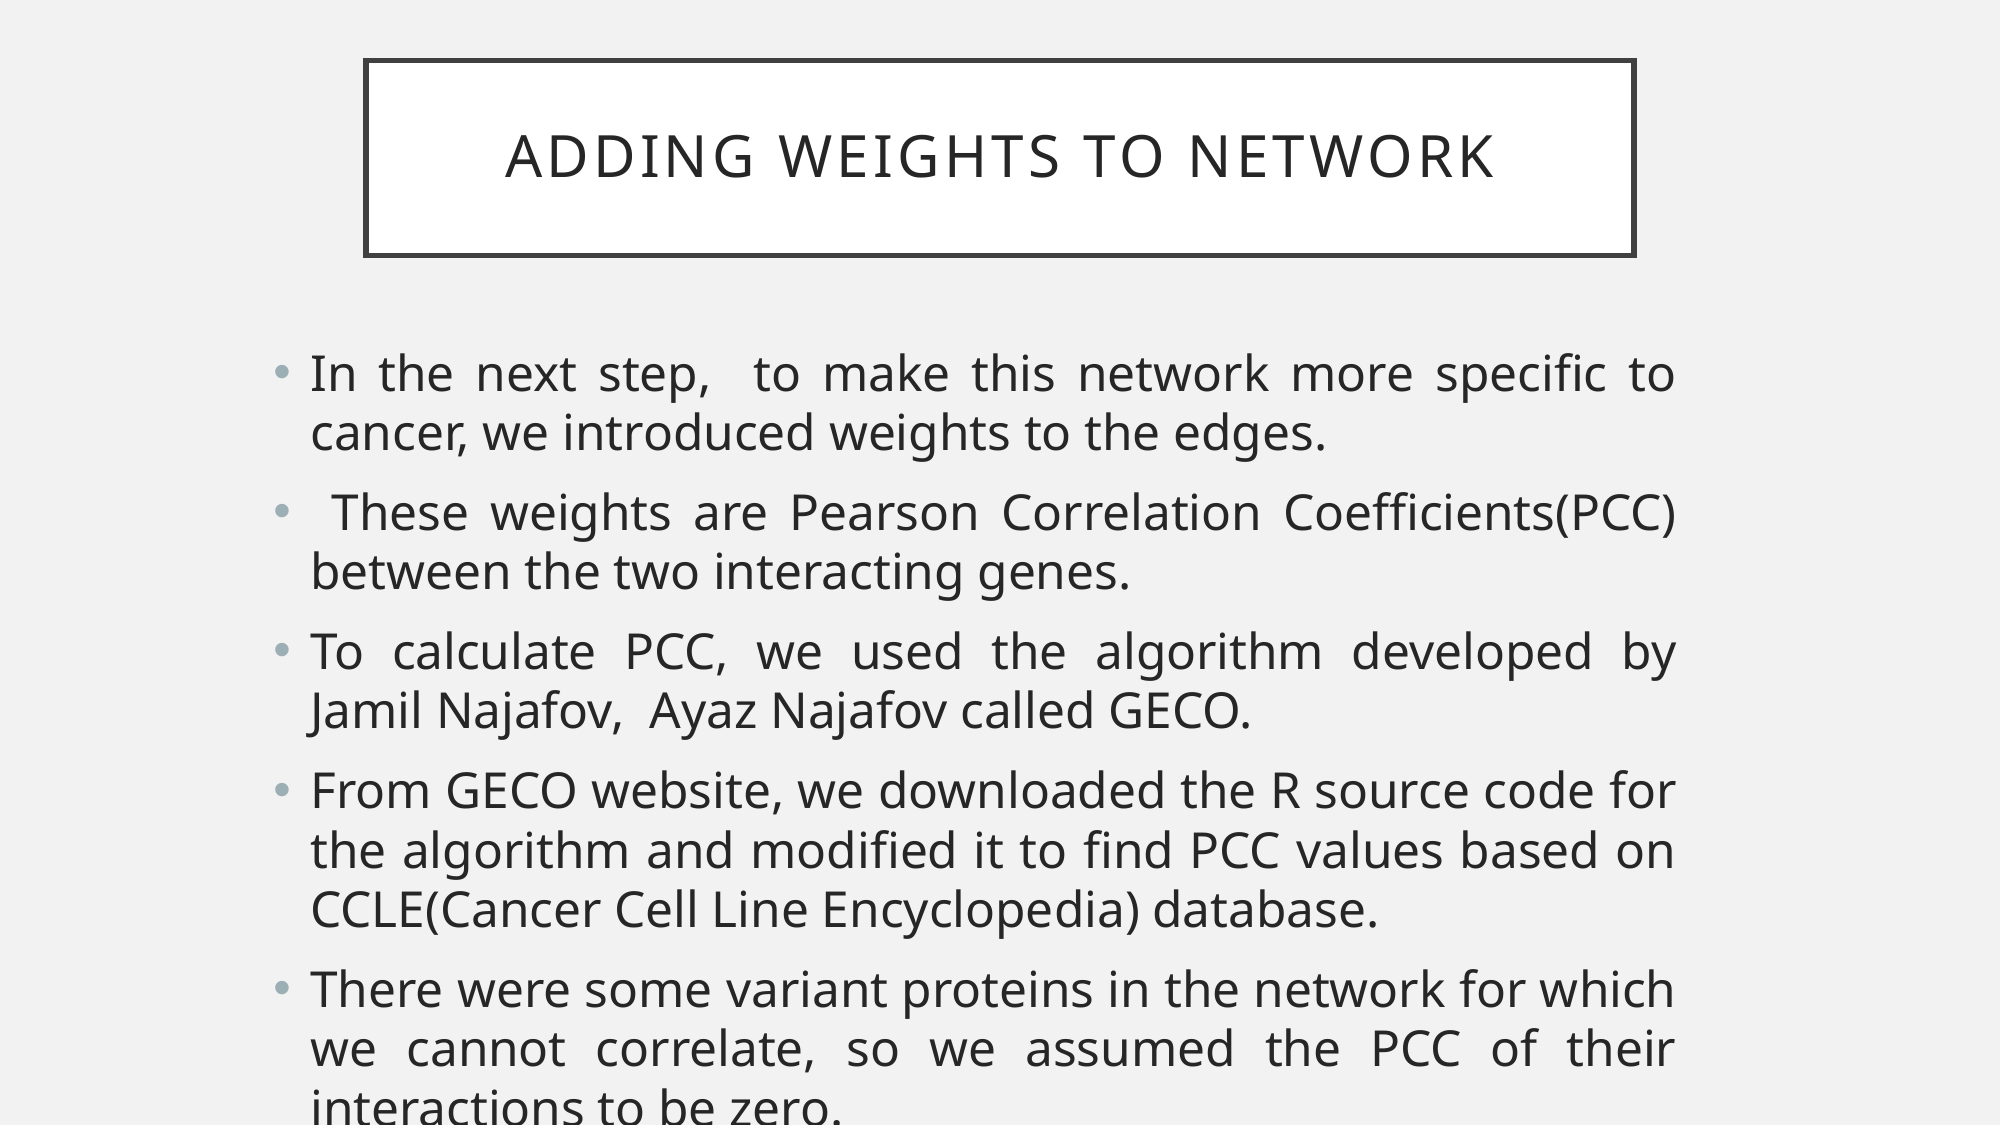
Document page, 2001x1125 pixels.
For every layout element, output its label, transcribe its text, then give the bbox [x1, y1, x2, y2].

list In the next step, to make this network more specific to cancer, we introduced weights to the edges. These weights are Pearson Correlation Coefficients(PCC) between the two interacting genes. To calculate PCC, we used the algorithm developed by Jamil Najafov, Ayaz Najafov called GECO. From GECO website, we downloaded the R source code for the algorithm and modified it to find PCC values based on CCLE(Cancer Cell Line Encyclopedia) database. There were some variant proteins in the network for which we cannot correlate, so we assumed the PCC of their interactions to be zero. [258, 334, 1692, 1125]
title Adding weights to network [363, 58, 1637, 258]
